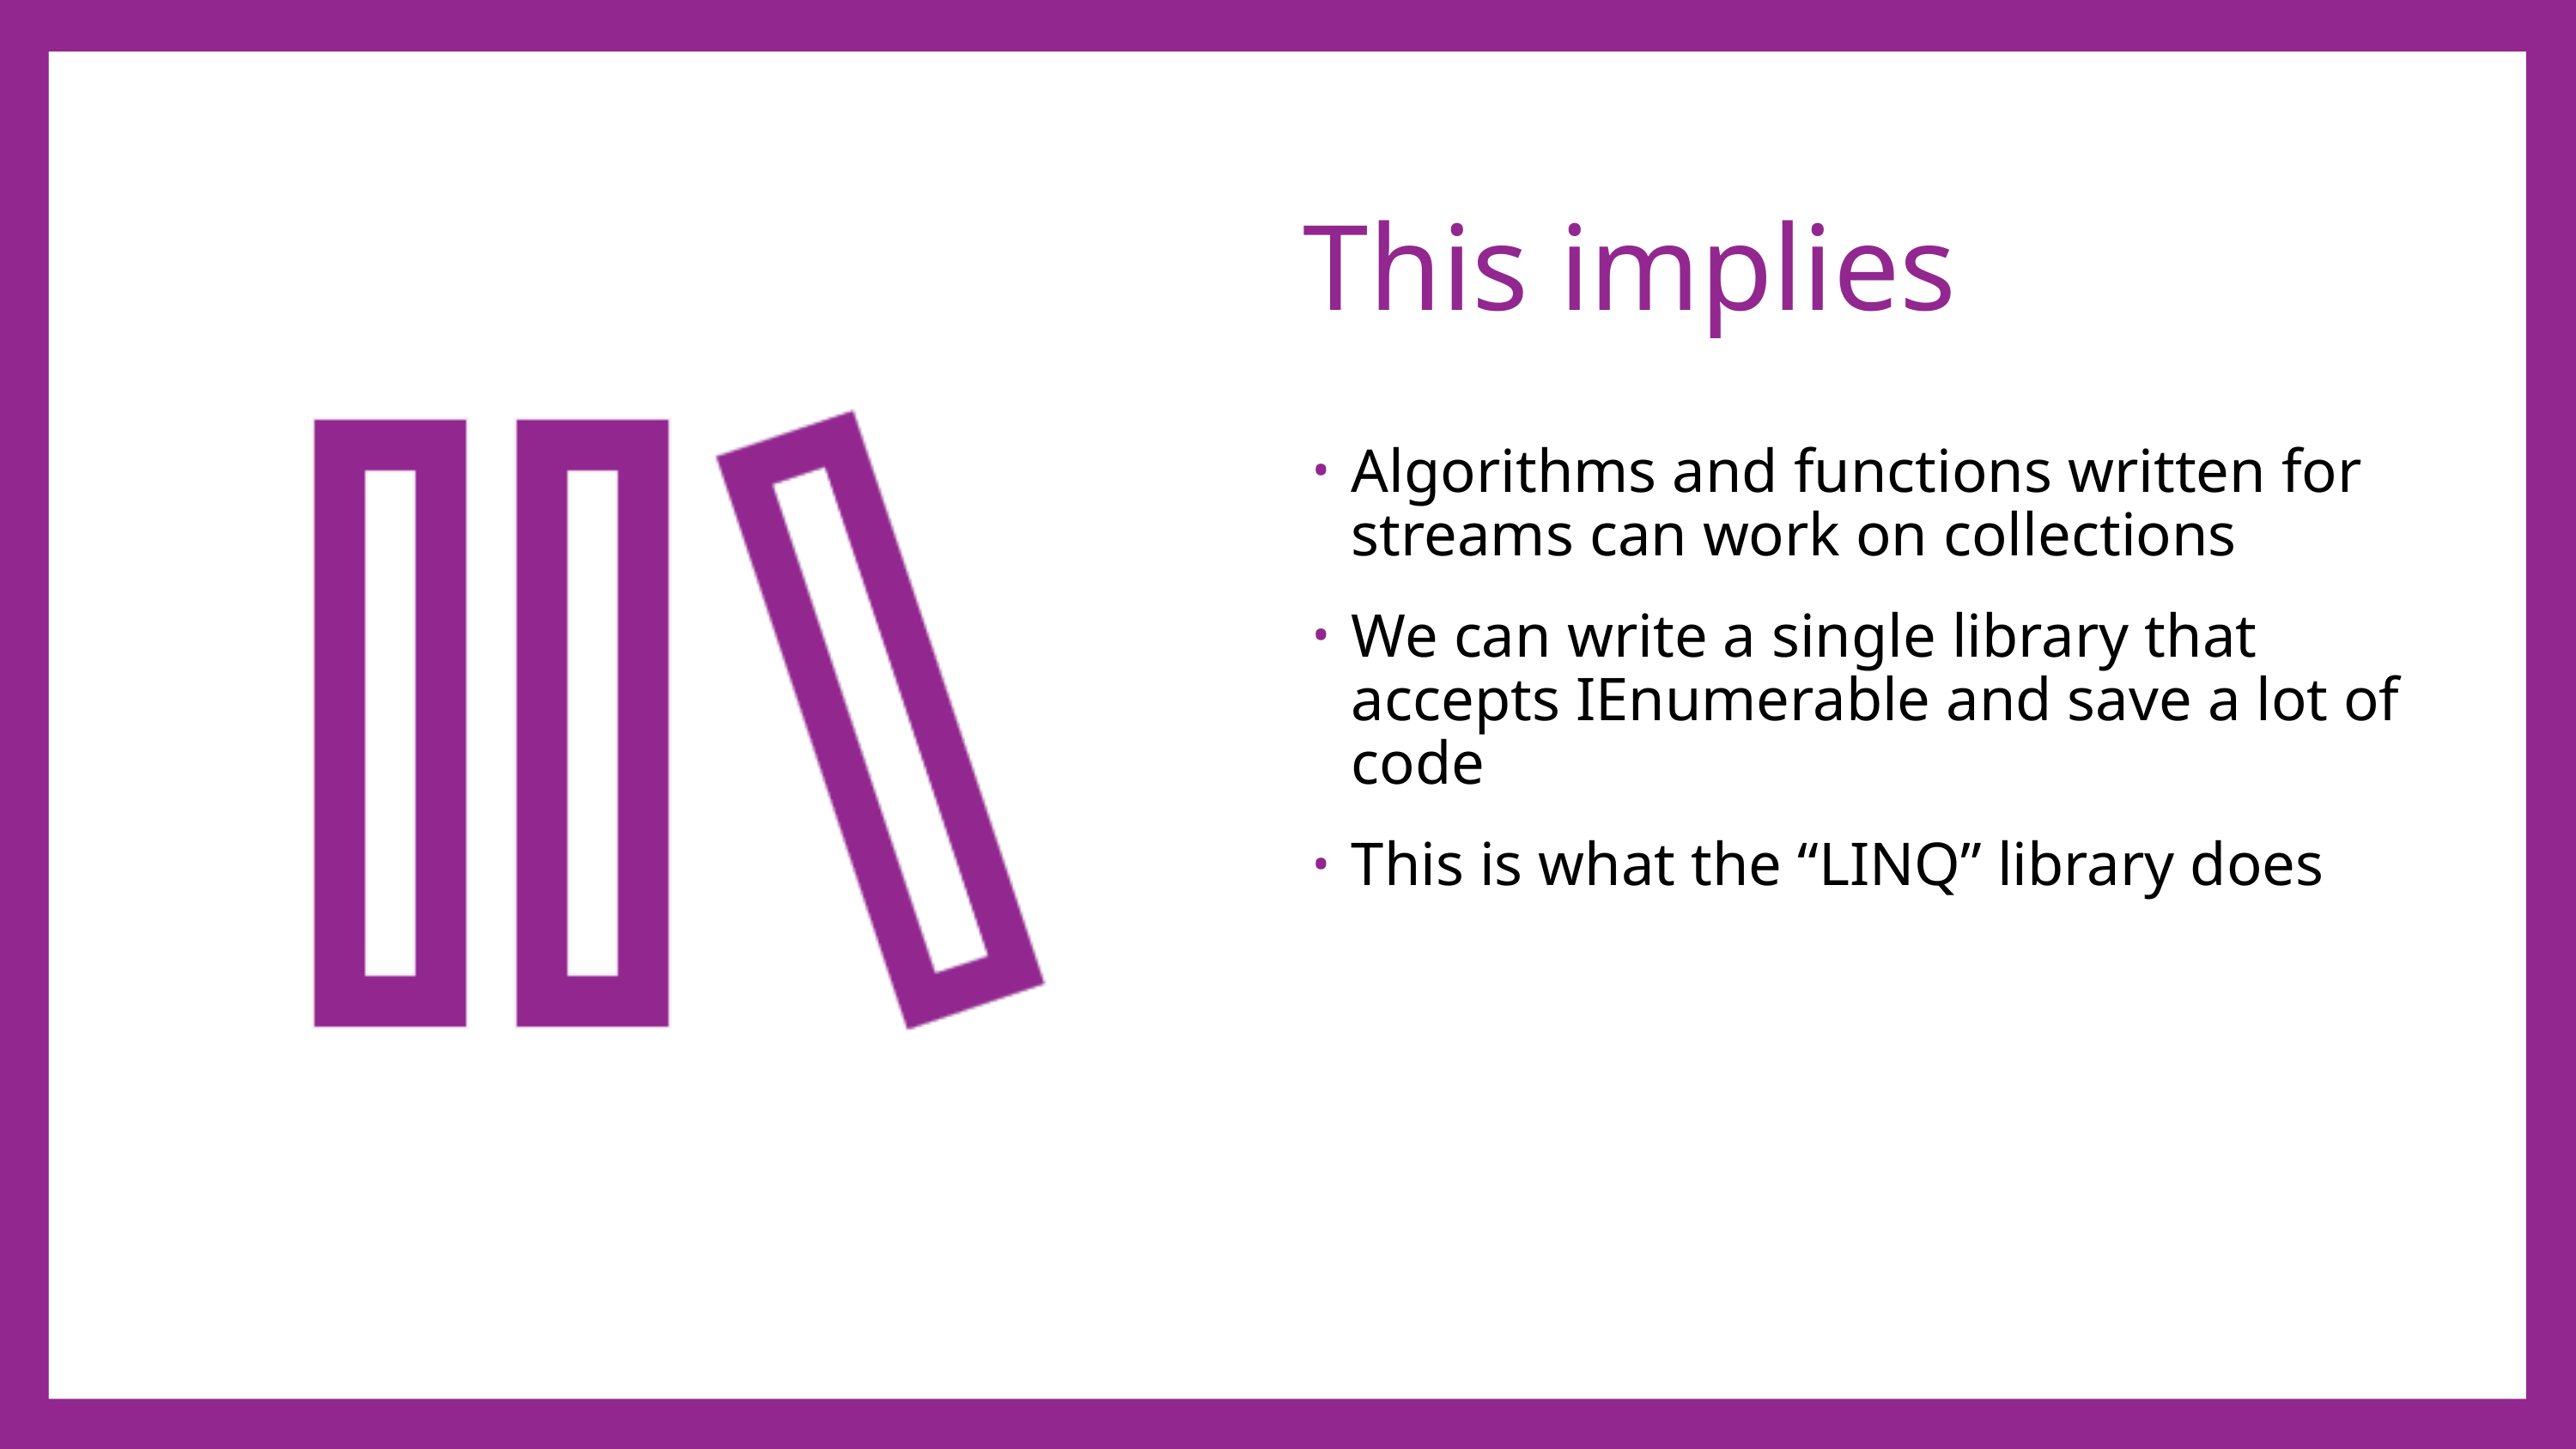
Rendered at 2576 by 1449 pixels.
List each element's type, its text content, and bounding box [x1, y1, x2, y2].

title This implies [1290, 129, 2424, 415]
picture [184, 238, 1156, 1210]
list Algorithms and functions written for streams can work on collections We can write a single library that accepts IEnumerable and save a lot of code This is what the “LINQ” library does [1290, 434, 2424, 1288]
text_box [47, 50, 2527, 1400]
